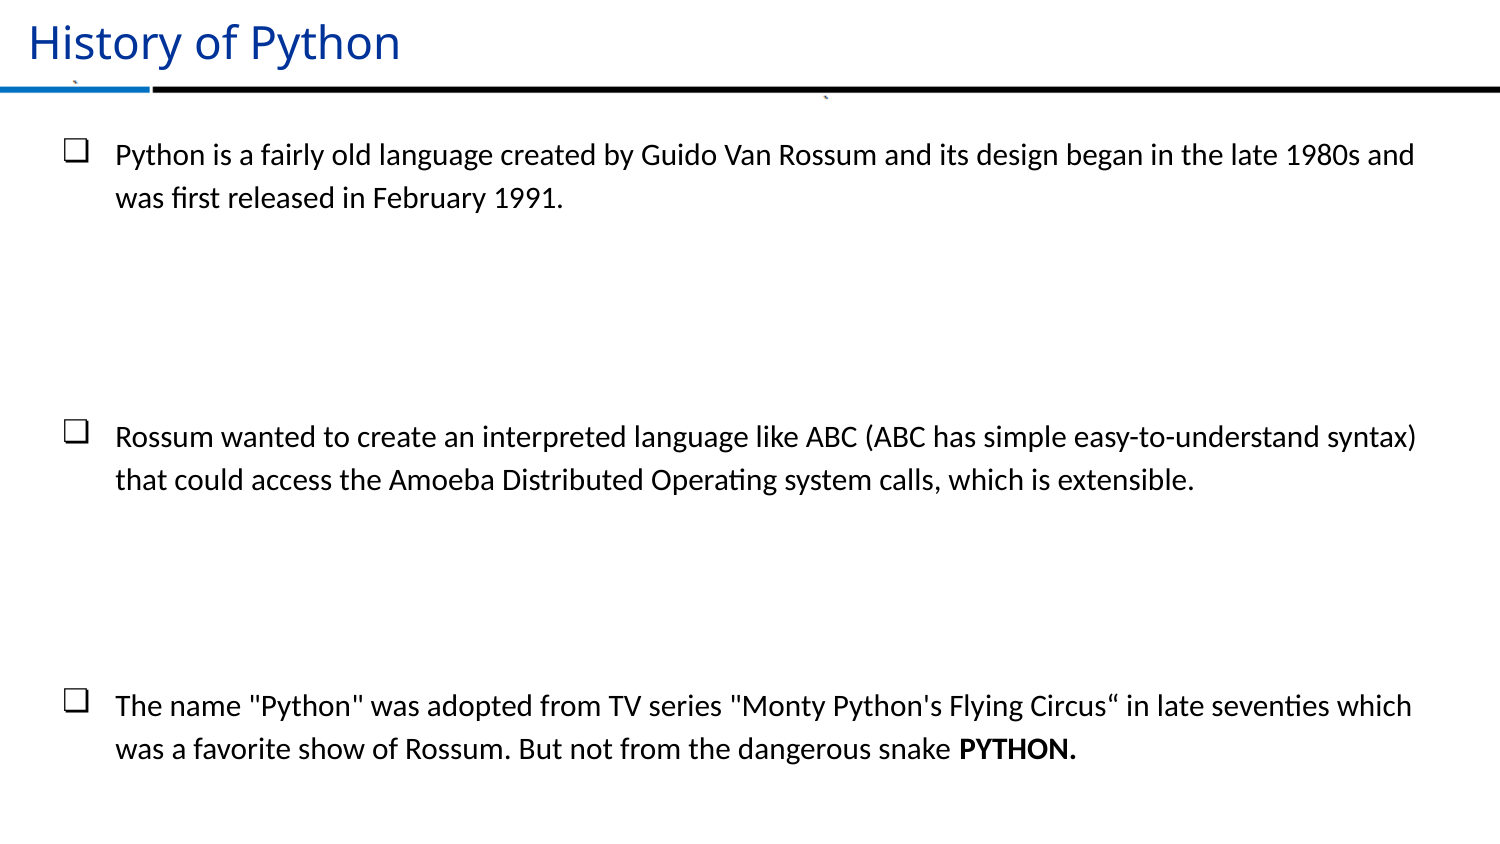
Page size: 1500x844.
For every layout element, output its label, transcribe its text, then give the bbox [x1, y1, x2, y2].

picture [0, 63, 1500, 116]
text_box Python is a fairly old language created by Guido Van Rossum and its design began in the late 1980s and was first released in February 1991. Rossum wanted to create an interpreted language like ABC (ABC has simple easy-to-understand syntax) that could access the Amoeba Distributed Operating system calls, which is extensible. The name "Python" was adopted from TV series "Monty Python's Flying Circus“ in late seventies which was a favorite show of Rossum. But not from the dangerous snake PYTHON. [25, 124, 1465, 760]
text_box History of Python [12, 6, 939, 62]
